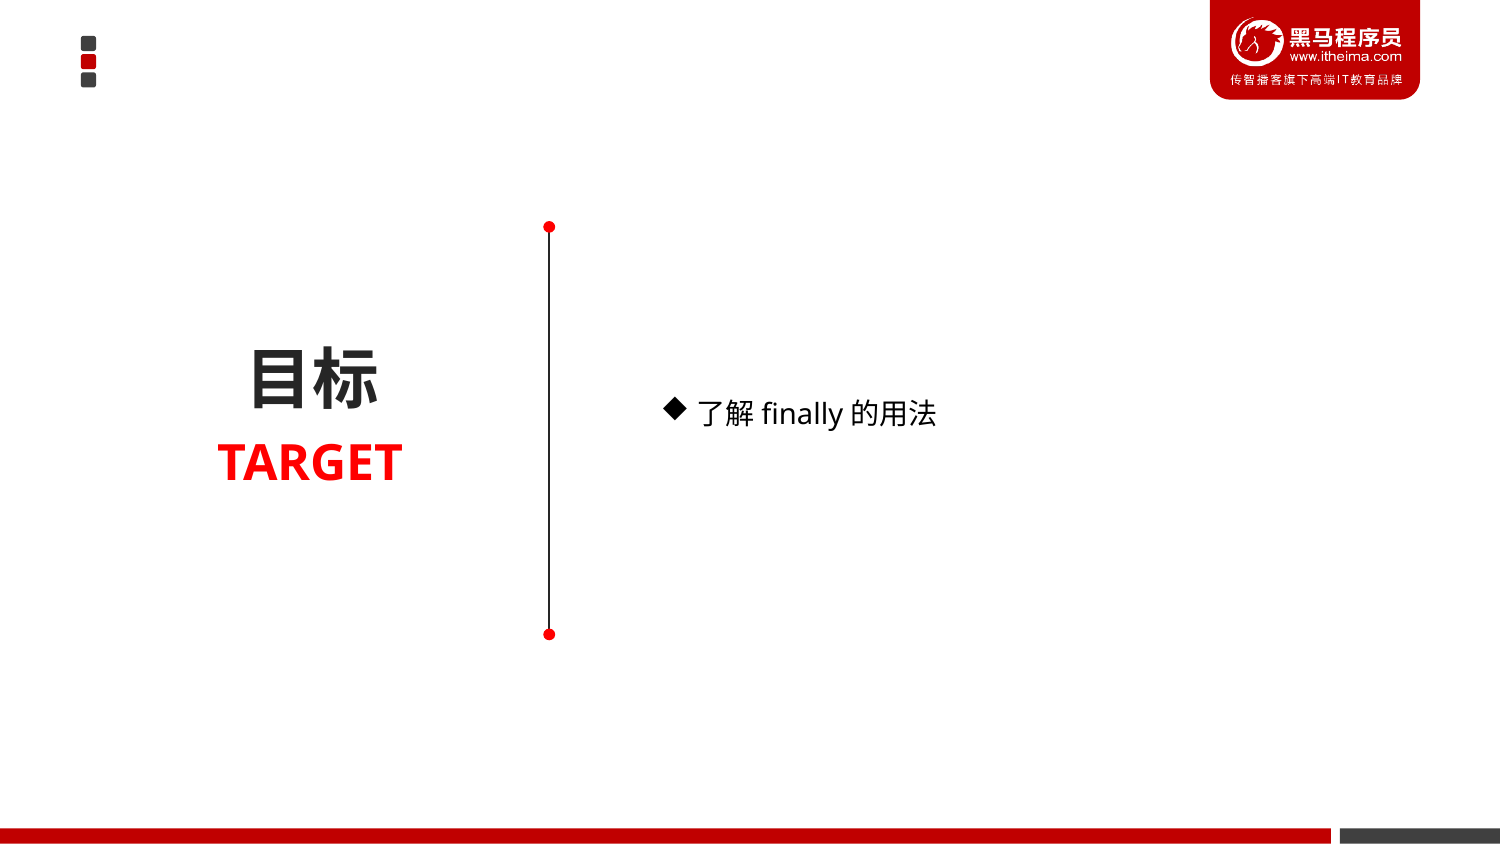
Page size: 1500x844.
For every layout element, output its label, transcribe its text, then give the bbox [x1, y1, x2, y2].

text_box 目标 [171, 315, 454, 449]
text_box TARGET [206, 422, 544, 507]
picture [1212, 8, 1421, 94]
text_box [541, 219, 558, 234]
text_box [541, 628, 558, 643]
text_box 了解finally的用法 [645, 352, 953, 438]
